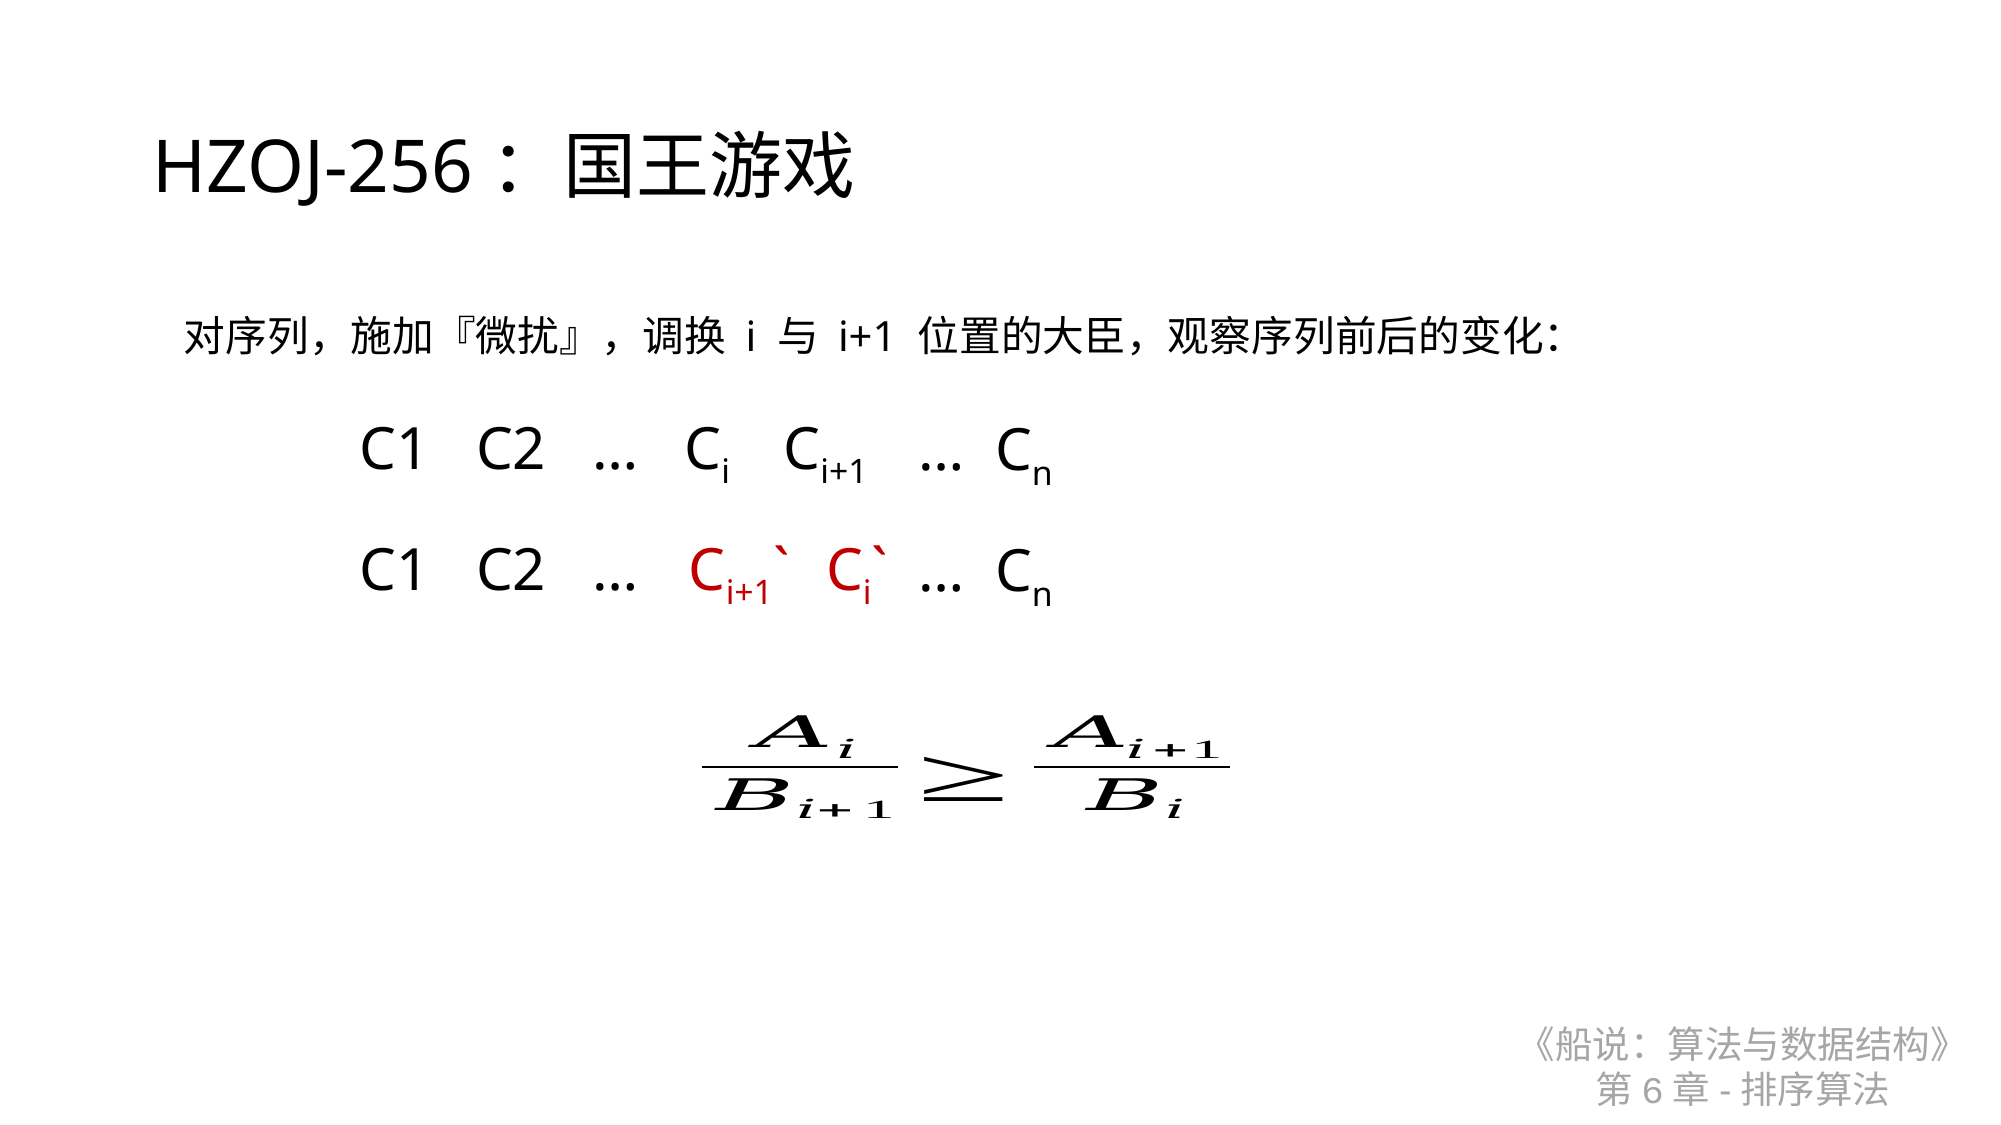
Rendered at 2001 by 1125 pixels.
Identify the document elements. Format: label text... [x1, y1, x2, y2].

text_box C1 [344, 403, 445, 489]
text_box Cn [980, 525, 1068, 621]
text_box C1 [344, 524, 445, 609]
text_box … [577, 524, 653, 609]
title HZOJ-256：国王游戏 [137, 59, 1863, 278]
text_box C2 [461, 403, 562, 489]
text_box 对序列，施加『微扰』，调换 i 与 i+1 位置的大臣，观察序列前后的变化： [168, 277, 1601, 367]
text_box … [903, 525, 980, 611]
text_box Ci` [811, 524, 903, 619]
text_box … [903, 405, 980, 490]
text_box Ci+1` [674, 524, 805, 619]
text_box Ci [670, 403, 746, 499]
text_box Cn [980, 405, 1068, 500]
text_box Ci+1 [768, 403, 883, 499]
text_box … [577, 403, 653, 489]
text_box C2 [461, 524, 562, 609]
